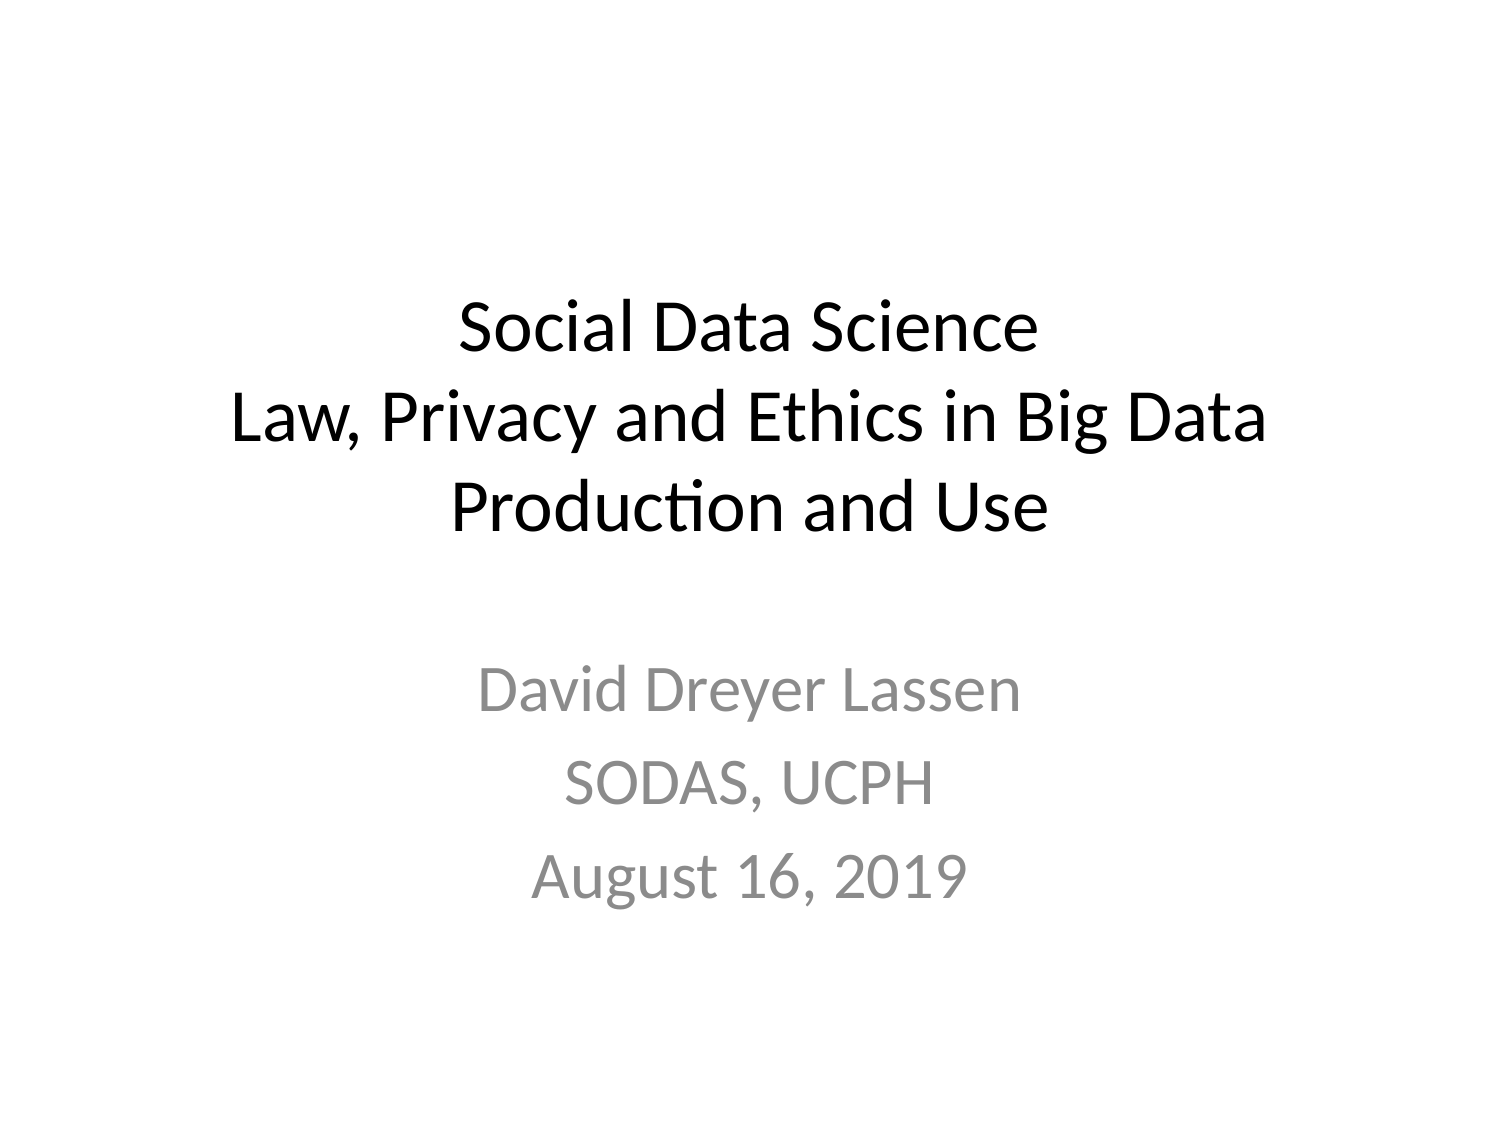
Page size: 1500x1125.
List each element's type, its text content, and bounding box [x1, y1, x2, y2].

title Social Data Science Law, Privacy and Ethics in Big Data Production and Use [112, 267, 1388, 556]
subtitle David Dreyer Lassen SODAS, UCPH August 16, 2019 [225, 637, 1275, 925]
